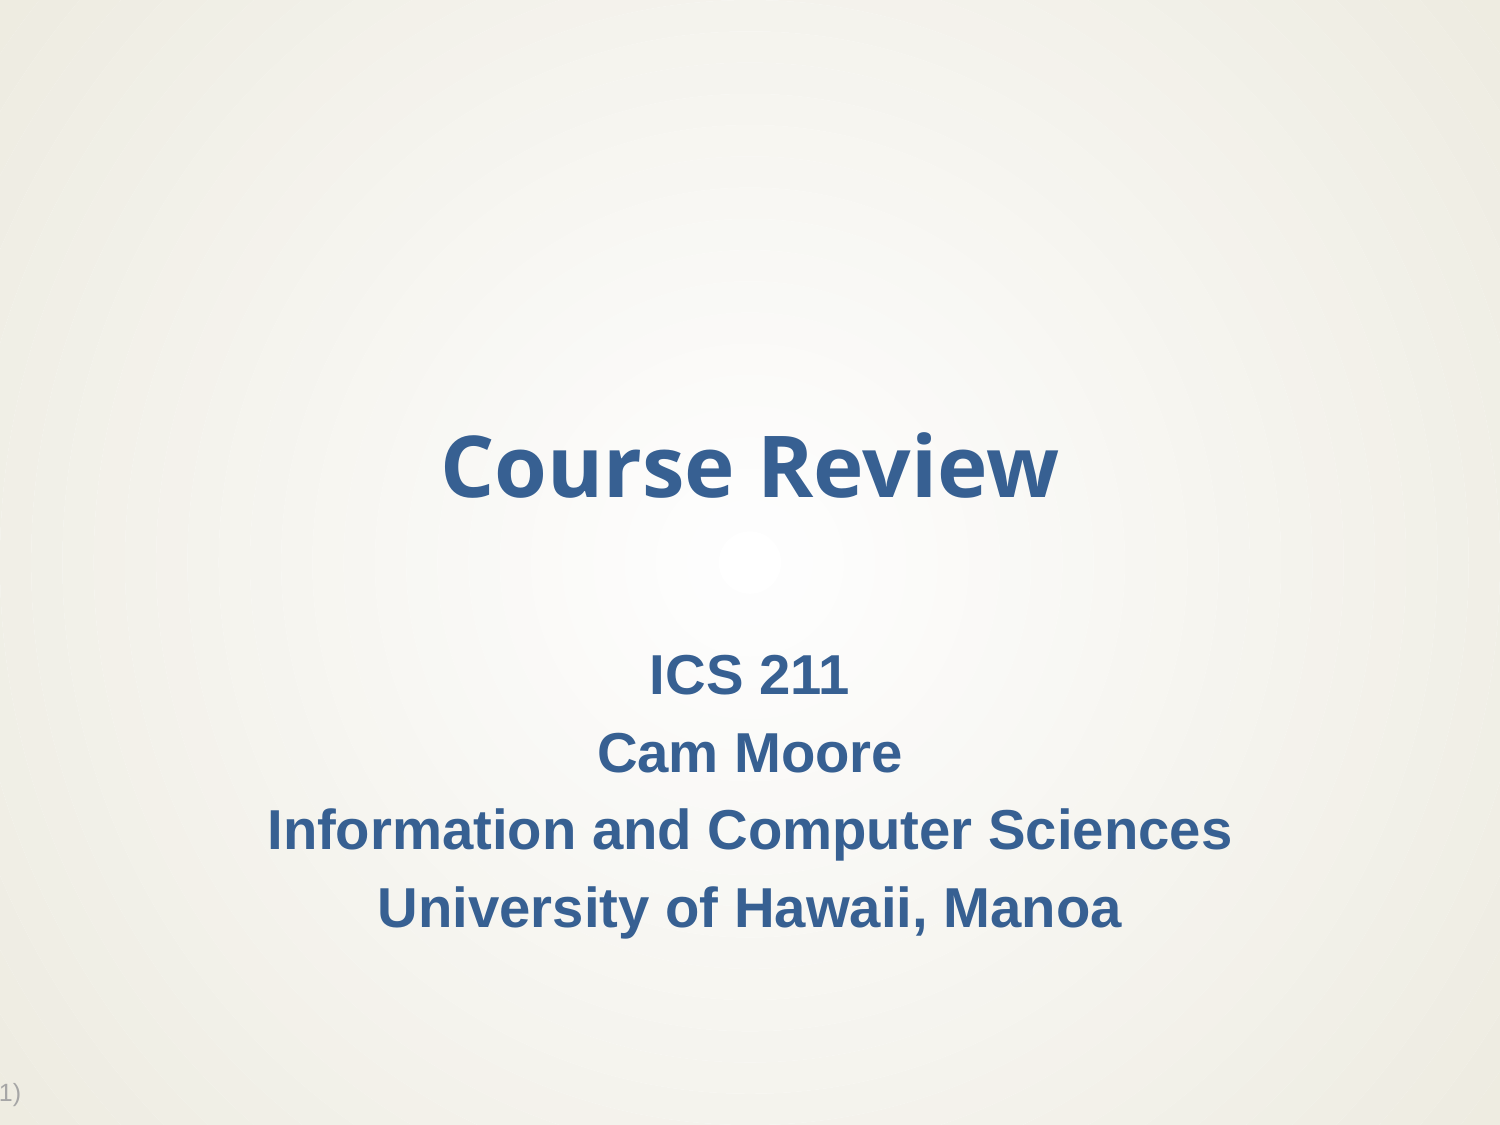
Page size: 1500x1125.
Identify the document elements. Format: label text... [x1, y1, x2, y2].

subtitle ICS 211 Cam Moore Information and Computer Sciences University of Hawaii, Manoa [225, 637, 1275, 925]
title Course Review [112, 349, 1388, 591]
